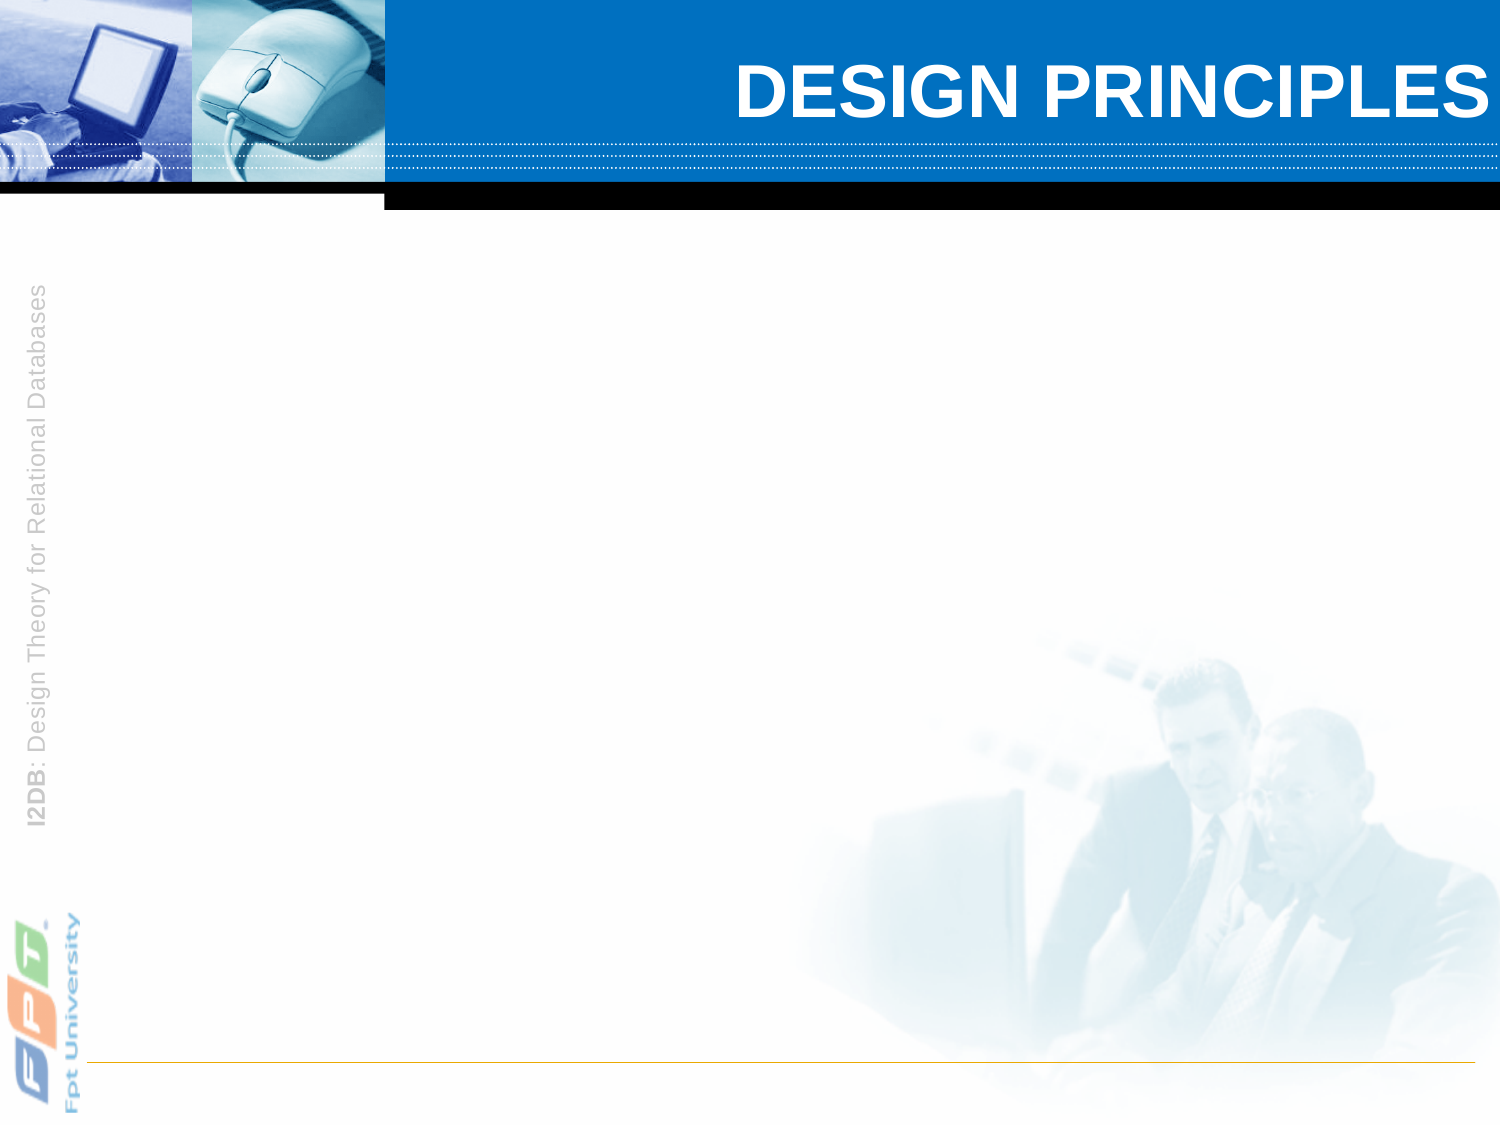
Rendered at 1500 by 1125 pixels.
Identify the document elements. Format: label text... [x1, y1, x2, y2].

title DESIGN PRINCIPLES [387, 0, 1500, 175]
picture [0, 194, 1500, 1125]
picture [0, 0, 385, 181]
